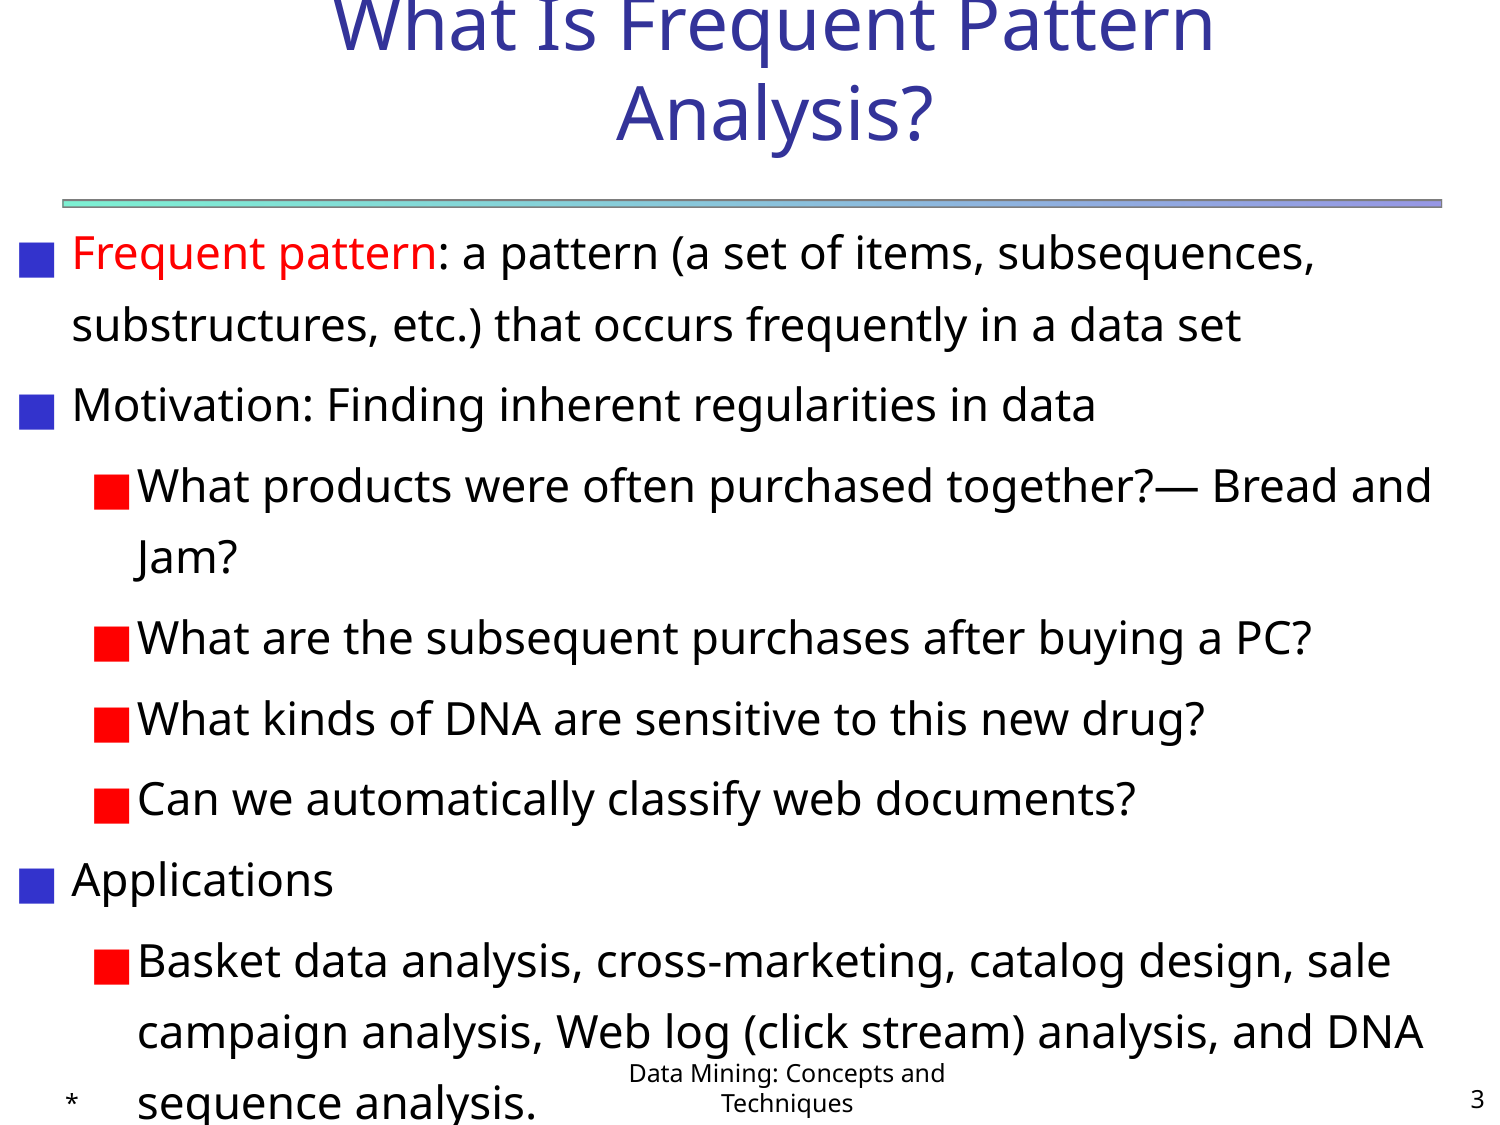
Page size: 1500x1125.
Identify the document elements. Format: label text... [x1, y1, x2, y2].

text_box * [49, 1062, 363, 1125]
text_box ‹#› [1187, 1062, 1500, 1125]
title What Is Frequent Pattern Analysis? [150, 37, 1400, 163]
list Frequent pattern: a pattern (a set of items, subsequences, substructures, etc.) that occurs frequently in a data set Motivation: Finding inherent regularities in data What products were often purchased together?— Bread and Jam? What are the subsequent purchases after buying a PC? What kinds of DNA are sensitive to this new drug? Can we automatically classify web documents? Applications Basket data analysis, cross-marketing, catalog design, sale campaign analysis, Web log (click stream) analysis, and DNA sequence analysis. [0, 200, 1500, 1050]
text_box Data Mining: Concepts and Techniques [549, 1062, 1025, 1125]
